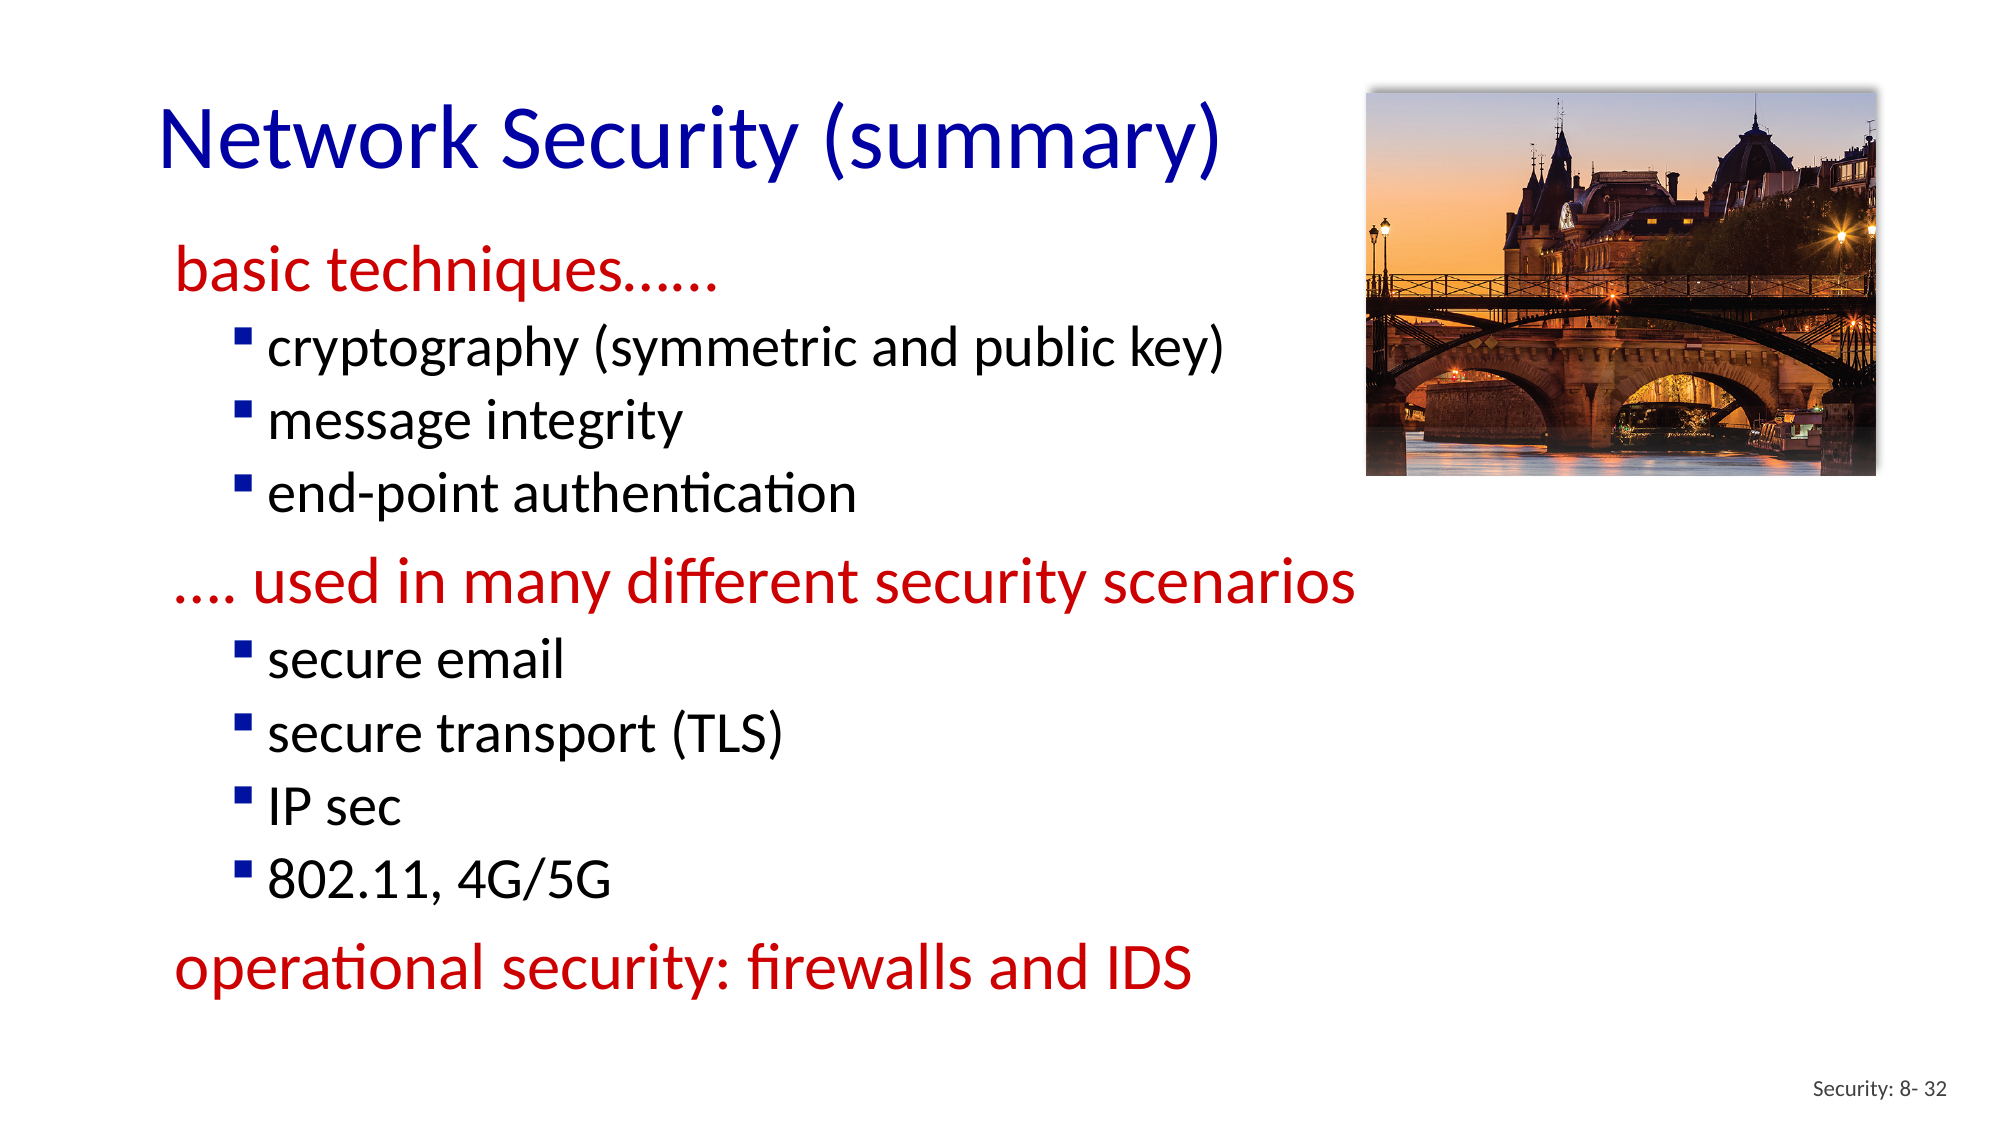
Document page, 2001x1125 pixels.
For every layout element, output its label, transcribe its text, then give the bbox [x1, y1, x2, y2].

text_box basic techniques…... cryptography (symmetric and public key) message integrity end-point authentication …. used in many different security scenarios secure email secure transport (TLS) IP sec 802.11, 4G/5G operational security: firewalls and IDS [138, 226, 1476, 1050]
picture [1366, 93, 1876, 476]
text_box Network Security (summary) [142, 65, 1868, 213]
slide_number Security: 8- 32 [1512, 1056, 1963, 1117]
